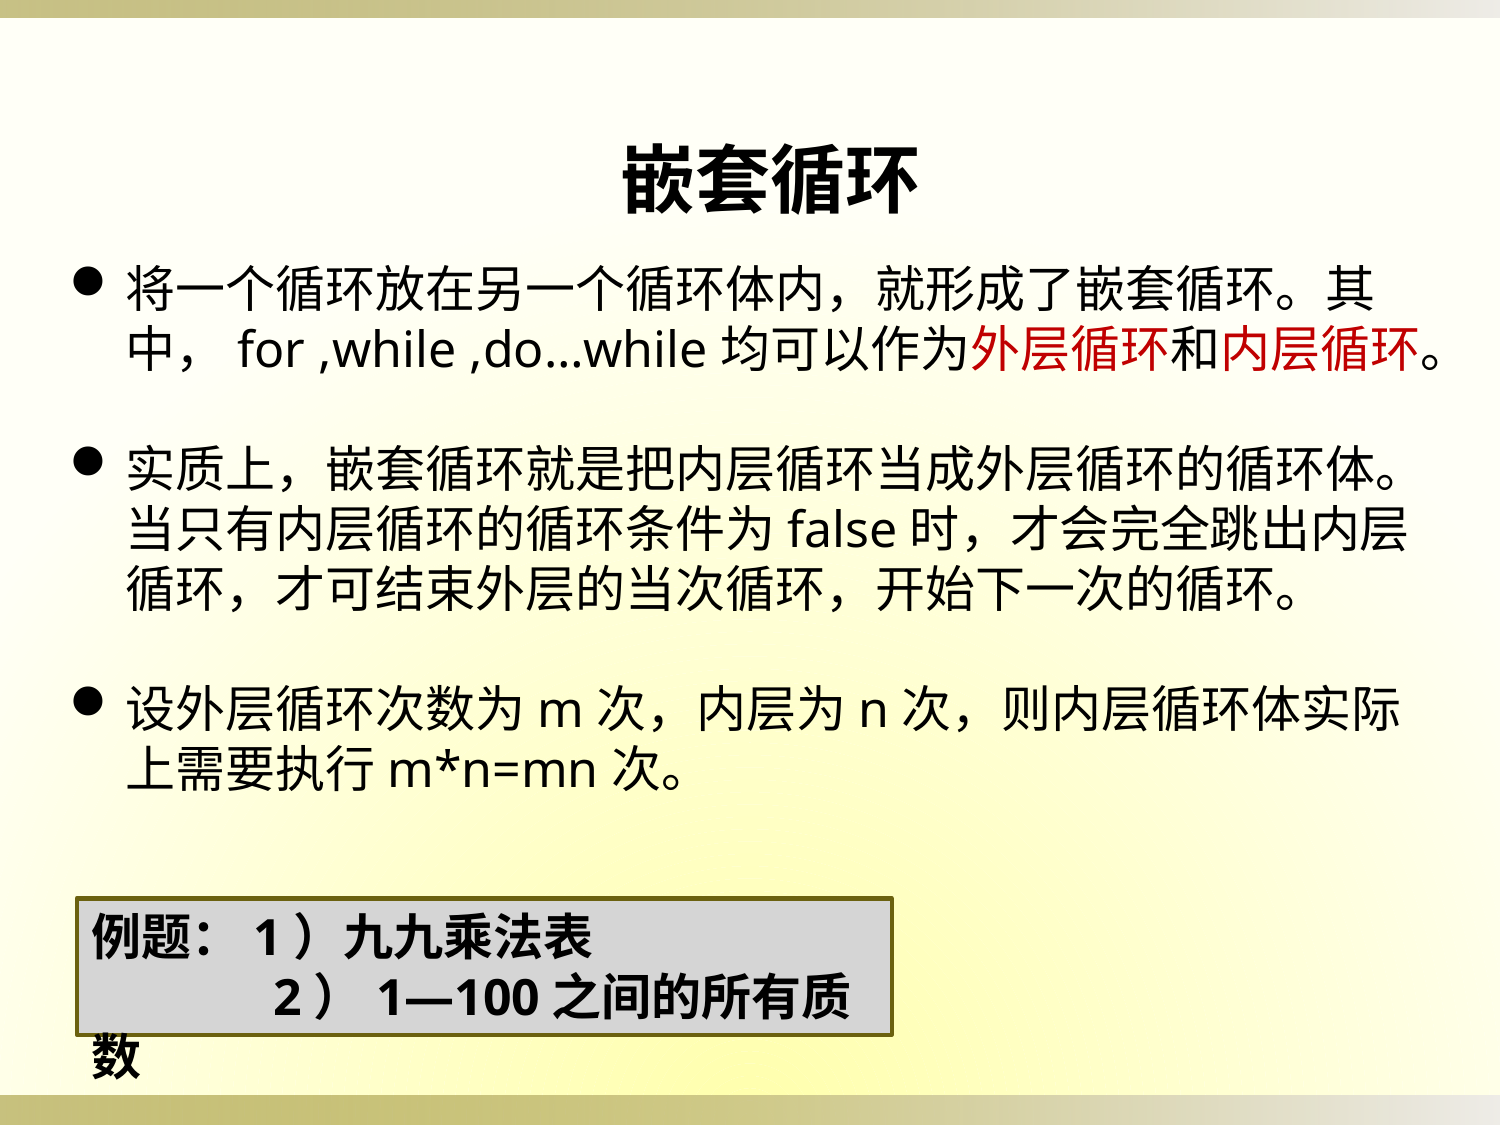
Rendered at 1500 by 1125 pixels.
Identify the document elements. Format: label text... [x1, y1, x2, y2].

text_box 嵌套循环 [605, 125, 1013, 231]
text_box 例题：1）九九乘法表 2）1—100之间的所有质数 [76, 898, 892, 1094]
text_box 将一个循环放在另一个循环体内，就形成了嵌套循环。其中，for ,while ,do…while均可以作为外层循环和内层循环。 实质上，嵌套循环就是把内层循环当成外层循环的循环体。当只有内层循环的循环条件为false时，才会完全跳出内层循环，才可结束外层的当次循环，开始下一次的循环。 设外层循环次数为m次，内层为n次，则内层循环体实际上需要执行m*n=mn次。 [54, 250, 1437, 805]
